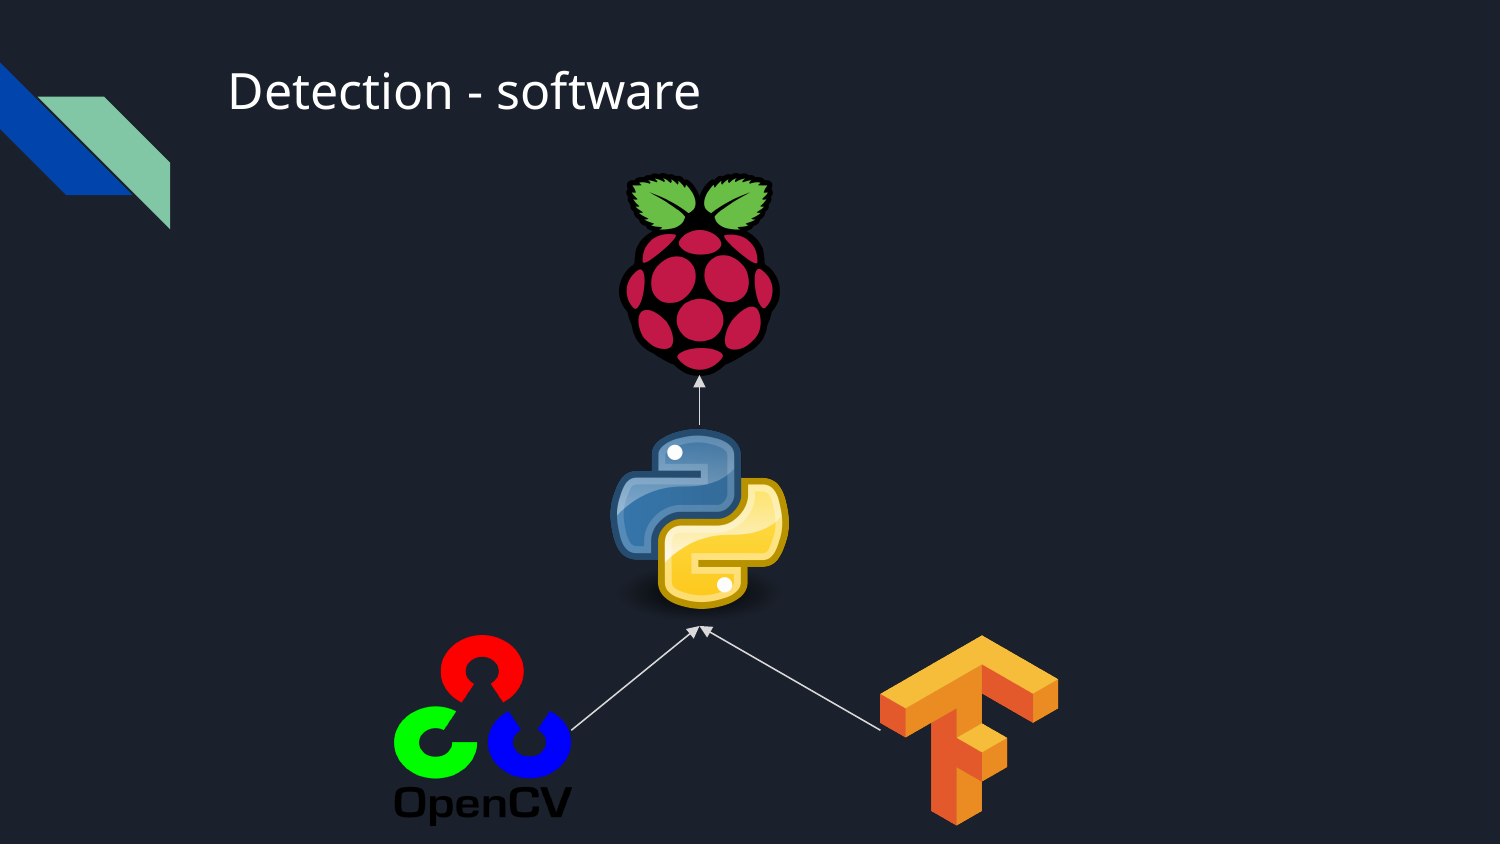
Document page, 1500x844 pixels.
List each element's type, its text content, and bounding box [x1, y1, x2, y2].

picture [619, 173, 780, 376]
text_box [571, 625, 698, 731]
picture [393, 634, 572, 826]
picture [598, 424, 801, 625]
picture [880, 634, 1059, 826]
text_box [699, 625, 881, 731]
title Detection - software [212, 44, 1368, 195]
